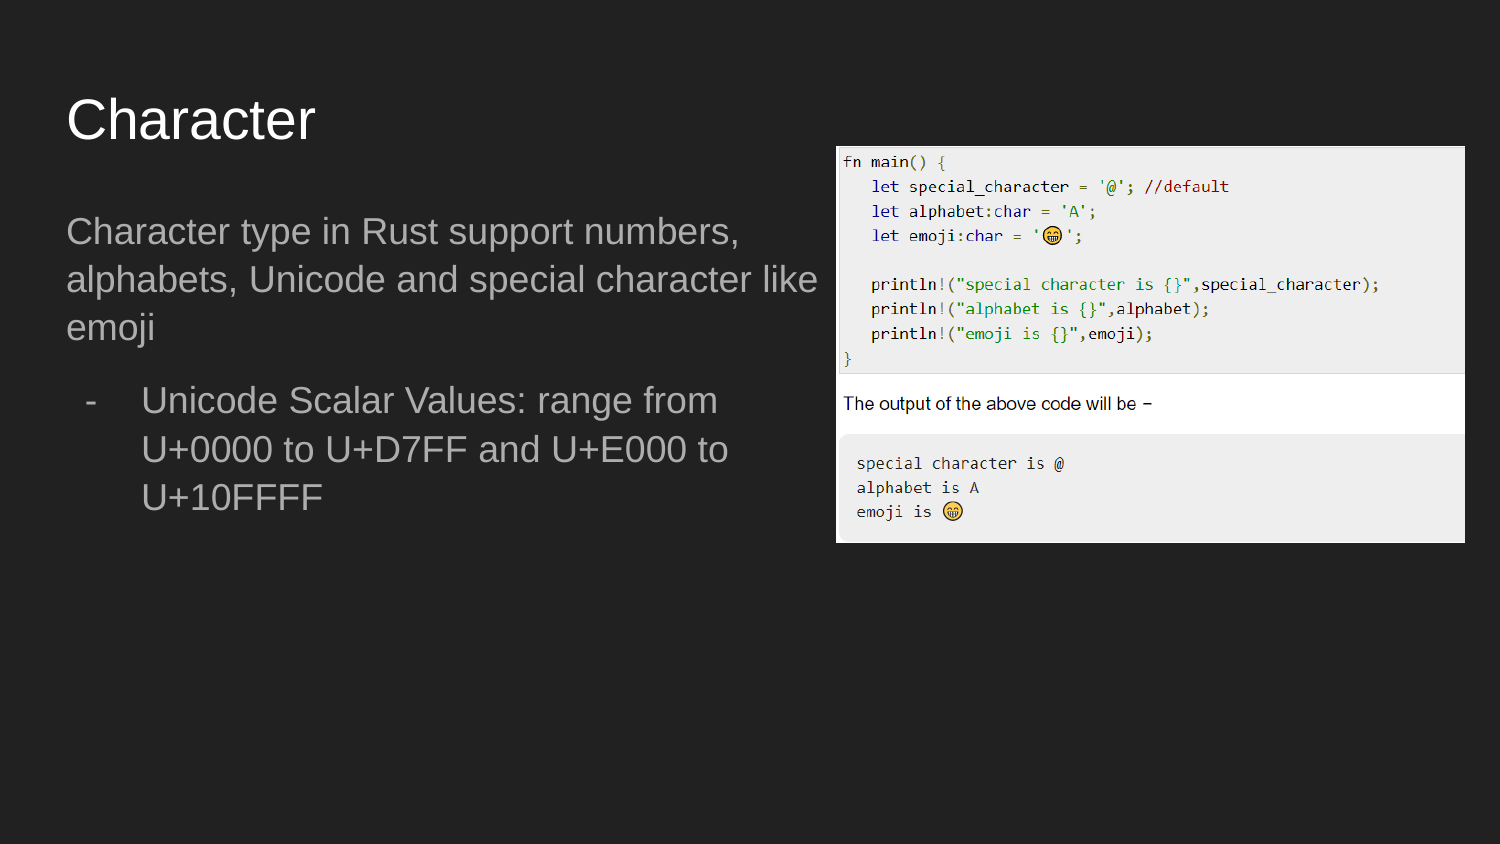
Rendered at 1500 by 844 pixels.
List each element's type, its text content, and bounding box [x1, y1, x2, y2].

list Character type in Rust support numbers, alphabets, Unicode and special character like emoji Unicode Scalar Values: range from U+0000 to U+D7FF and U+E000 to U+10FFFF [51, 189, 837, 750]
picture [836, 145, 1465, 544]
title Character [51, 72, 1449, 167]
